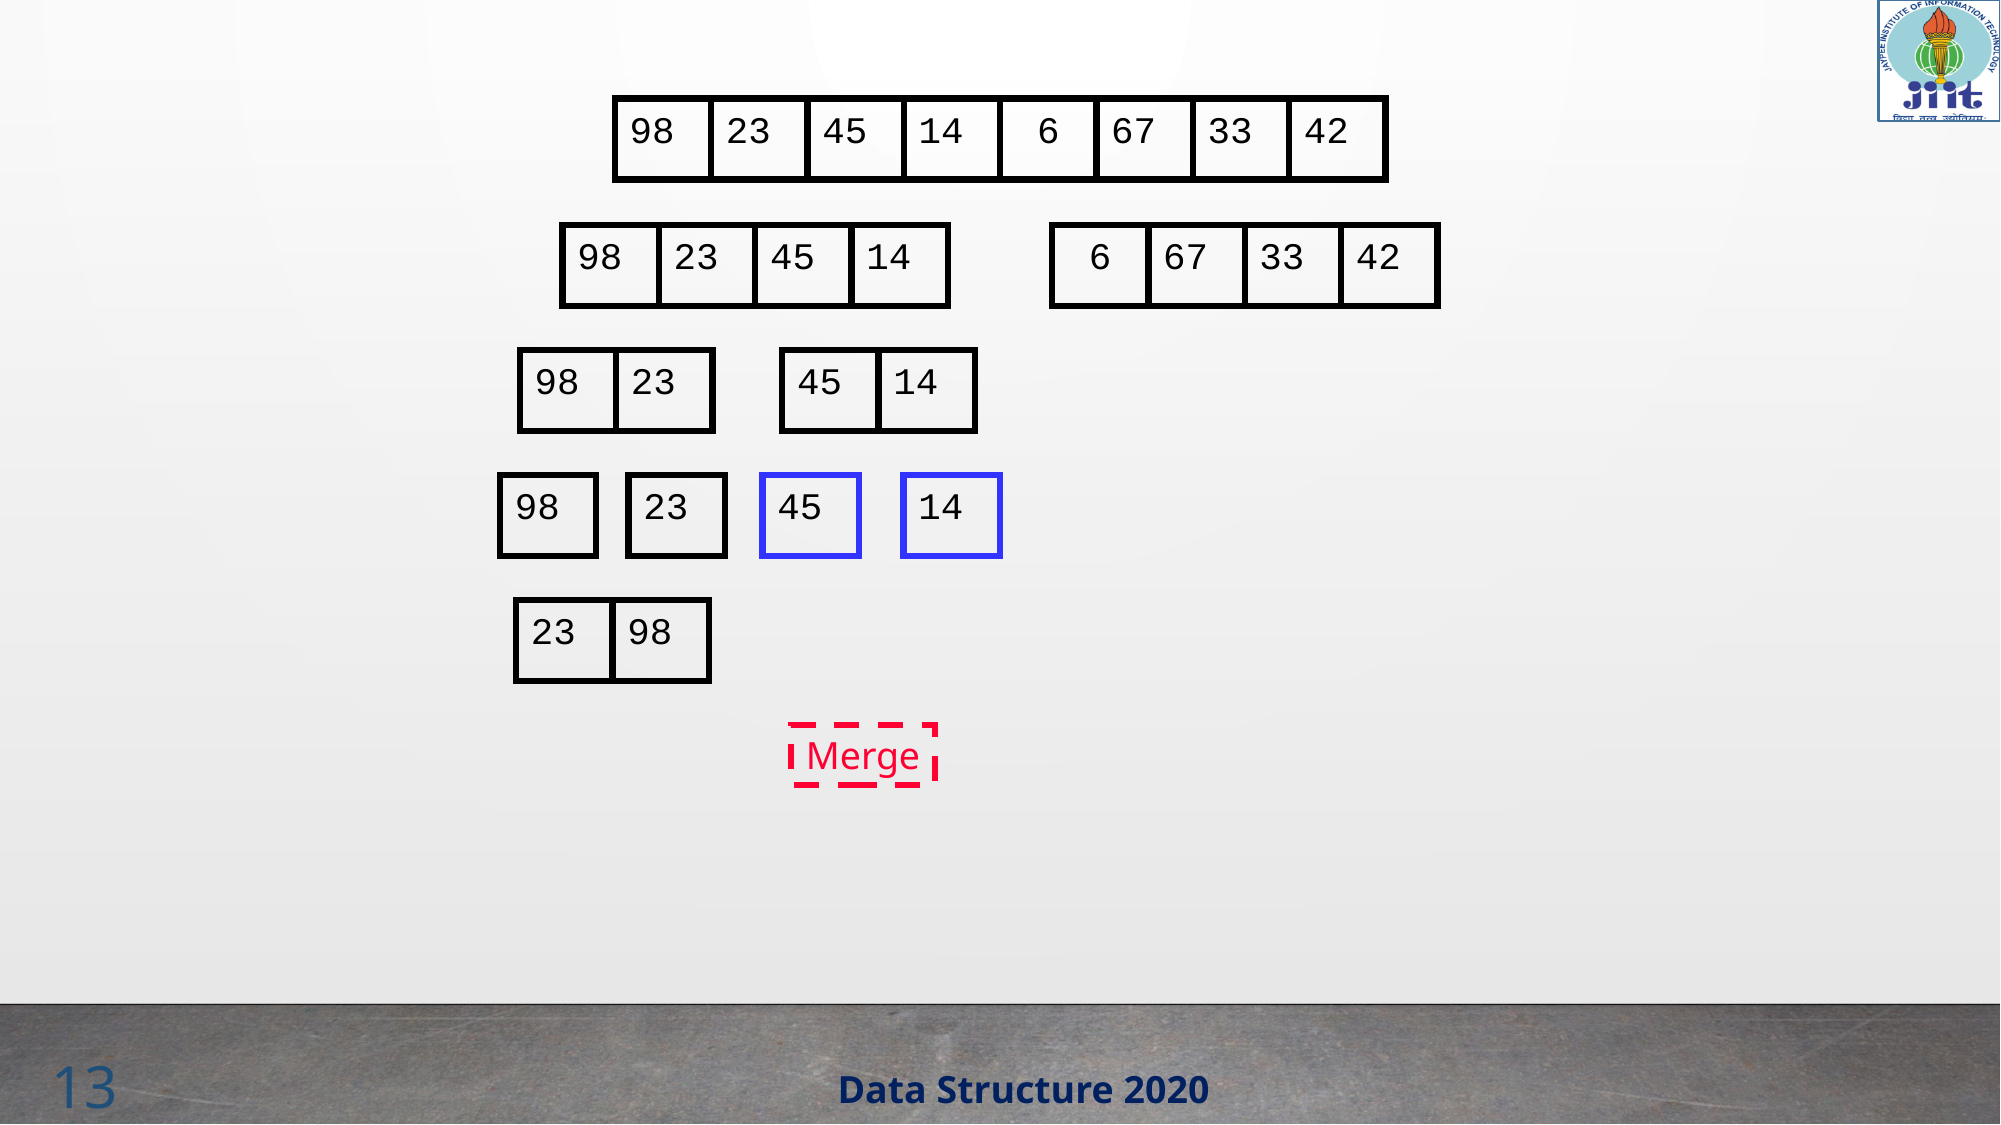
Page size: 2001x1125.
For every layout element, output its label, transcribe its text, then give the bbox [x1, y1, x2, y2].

picture [0, 1004, 2000, 1124]
text_box 98 [519, 349, 617, 432]
text_box 6 [1052, 224, 1149, 307]
text_box 14 [878, 349, 975, 432]
text_box 23 [516, 599, 612, 682]
text_box 45 [762, 474, 859, 557]
text_box 23 [628, 474, 725, 557]
text_box 6 [1000, 98, 1097, 180]
text_box 67 [1149, 224, 1244, 307]
text_box 23 [659, 224, 756, 307]
text_box 23 [617, 349, 713, 432]
text_box 98 [499, 474, 597, 557]
text_box 45 [808, 98, 903, 180]
text_box Merge [790, 724, 936, 785]
text_box 67 [1097, 98, 1192, 180]
text_box 33 [1244, 224, 1341, 307]
text_box 33 [1192, 98, 1289, 180]
text_box 23 [712, 98, 808, 180]
text_box 98 [612, 599, 709, 682]
text_box 14 [903, 98, 1000, 180]
slide_number 13 [0, 1042, 133, 1125]
text_box 45 [756, 224, 851, 307]
text_box 98 [562, 224, 659, 307]
text_box 98 [614, 98, 712, 180]
text_box 14 [903, 474, 1000, 557]
picture [1880, 1, 1999, 120]
text_box 14 [851, 224, 948, 307]
text_box 45 [782, 349, 878, 432]
text_box 42 [1289, 98, 1386, 180]
text_box 42 [1341, 224, 1438, 307]
